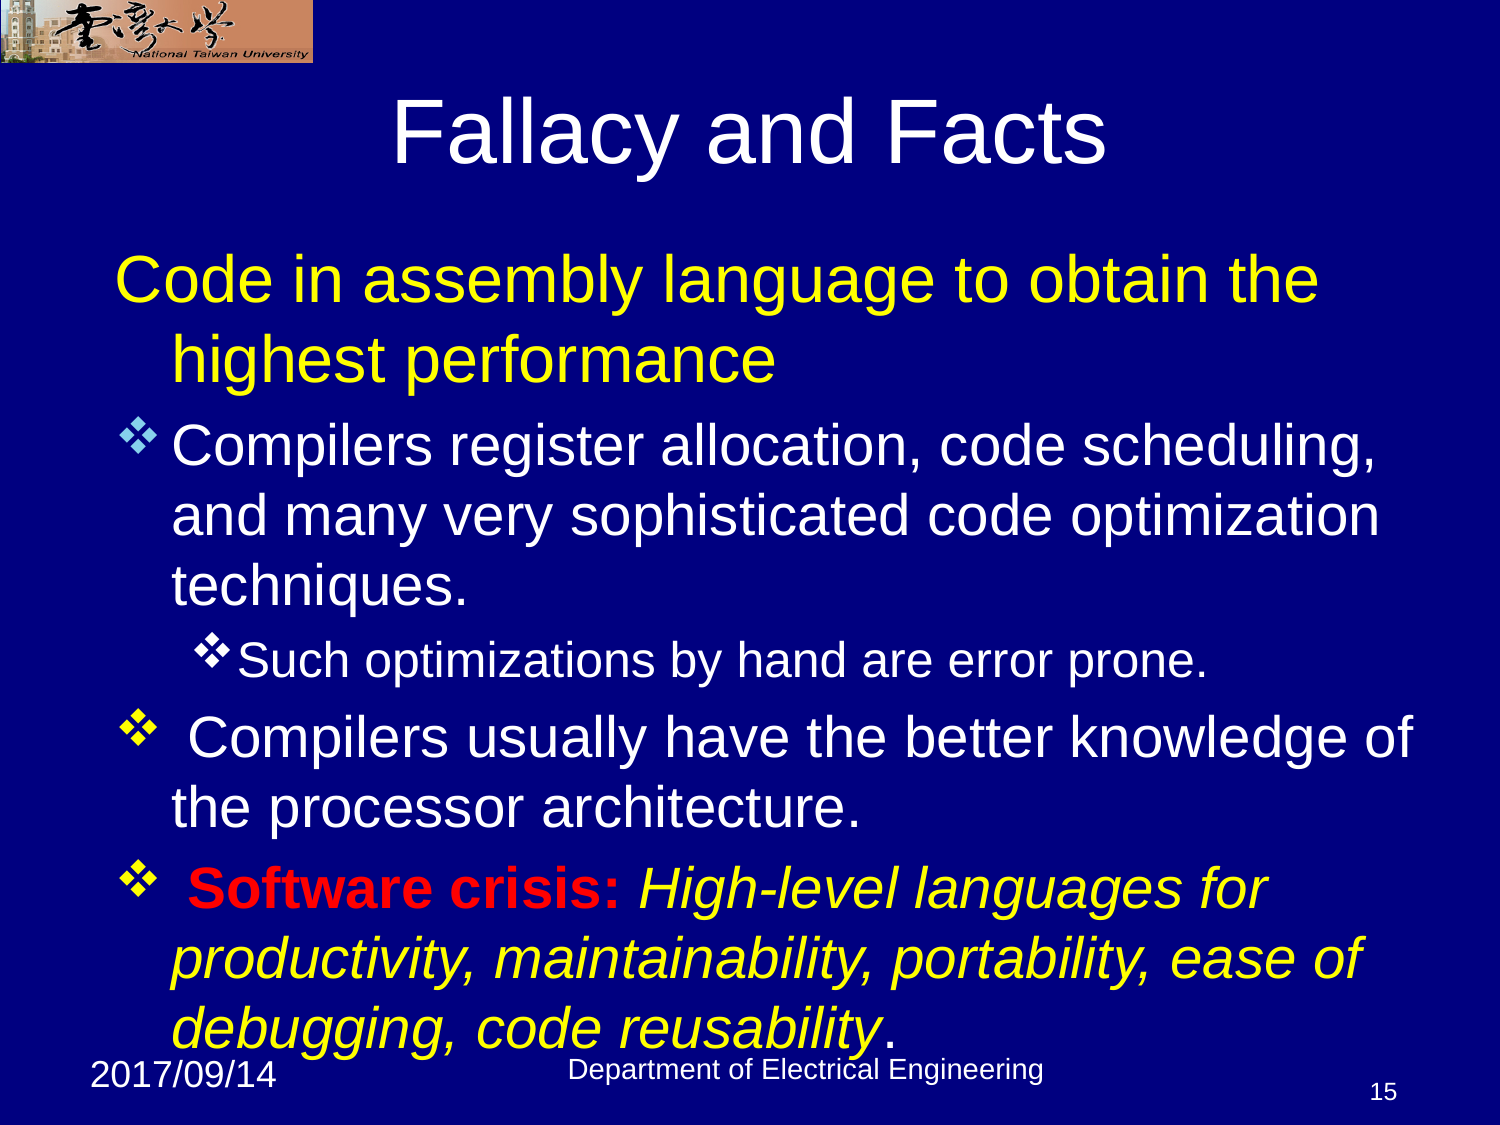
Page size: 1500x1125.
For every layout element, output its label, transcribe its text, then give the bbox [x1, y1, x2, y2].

footer Department of Electrical Engineering [299, 1053, 1313, 1093]
slide_number 15 [1312, 1062, 1413, 1113]
title Fallacy and Facts [74, 45, 1426, 209]
picture [1, 0, 313, 63]
list Code in assembly language to obtain the highest performance Compilers register allocation, code scheduling, and many very sophisticated code optimization techniques. Such optimizations by hand are error prone. Compilers usually have the better knowledge of the processor architecture. Software crisis: High-level languages for productivity, maintainability, portability, ease of debugging, code reusability. [99, 227, 1463, 1053]
